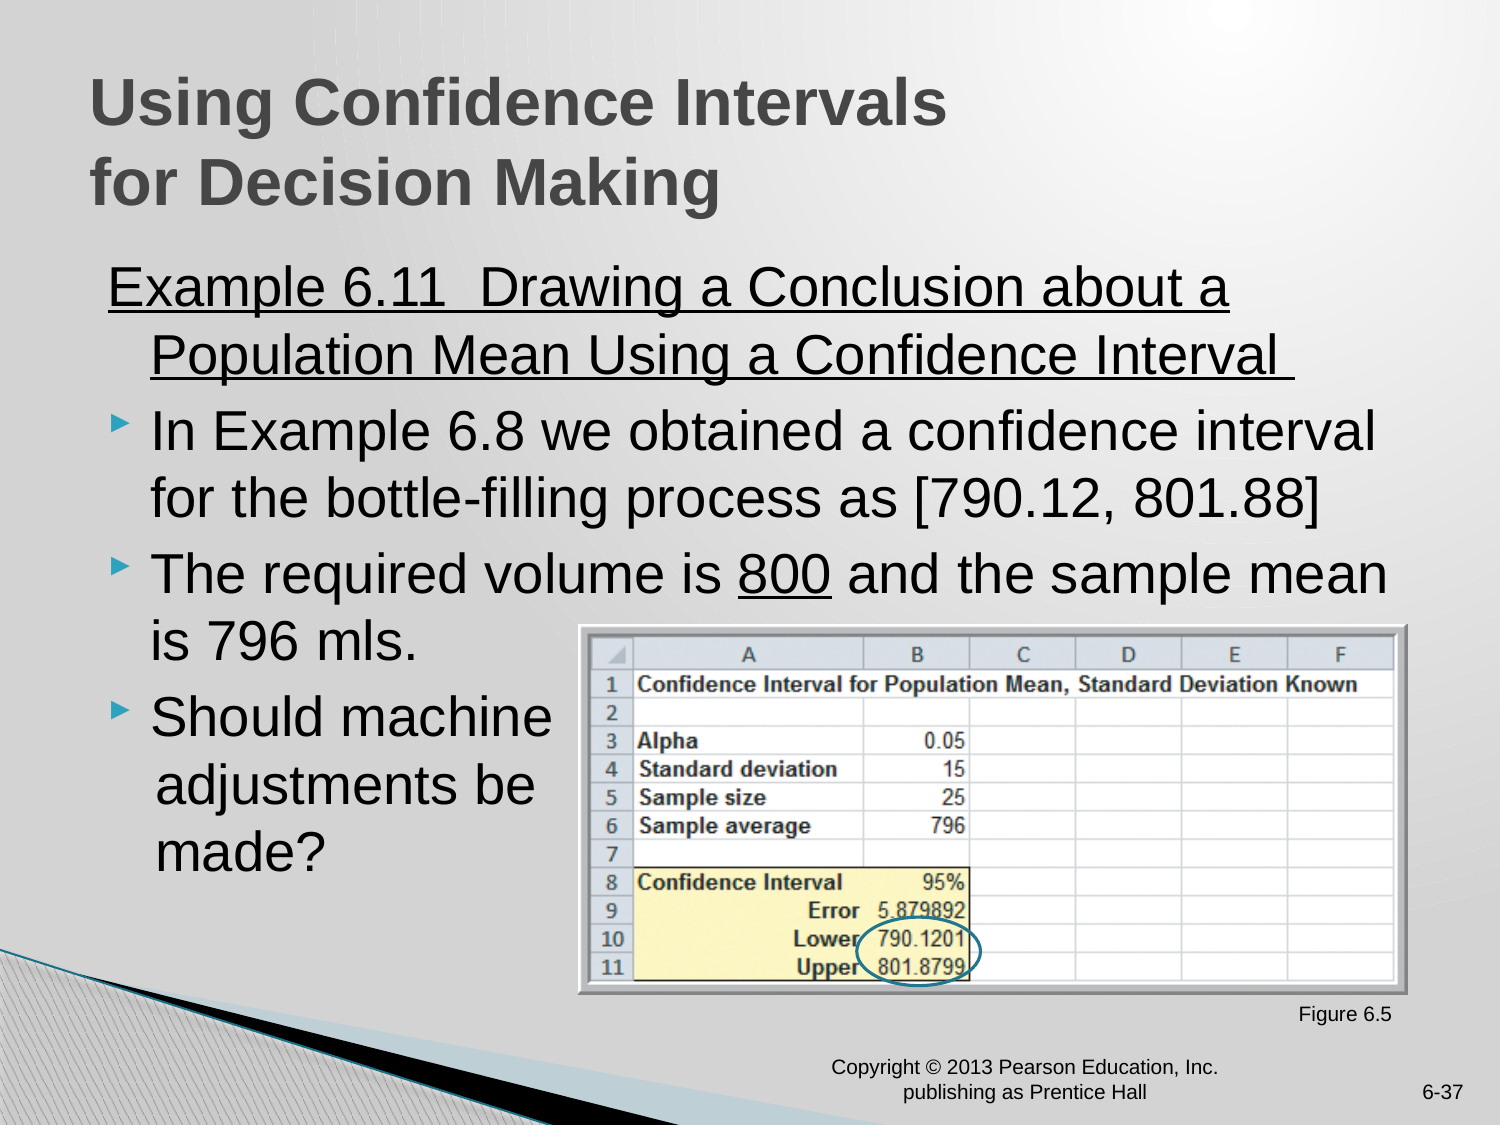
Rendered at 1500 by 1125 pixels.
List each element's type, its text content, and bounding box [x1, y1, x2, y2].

picture [577, 624, 1409, 995]
list Example 6.11 Drawing a Conclusion about a Population Mean Using a Confidence Interval In Example 6.8 we obtained a confidence interval for the bottle-filling process as [790.12, 801.88] The required volume is 800 and the sample mean is 796 mls. Should machine adjustments be made? [74, 242, 1426, 986]
slide_number 6-37 [1362, 1051, 1479, 1112]
footer Copyright © 2013 Pearson Education, Inc. publishing as Prentice Hall [812, 1051, 1238, 1112]
title Using Confidence Intervals for Decision Making [75, 45, 1425, 233]
text_box Figure 6.5 [1284, 1005, 1407, 1033]
